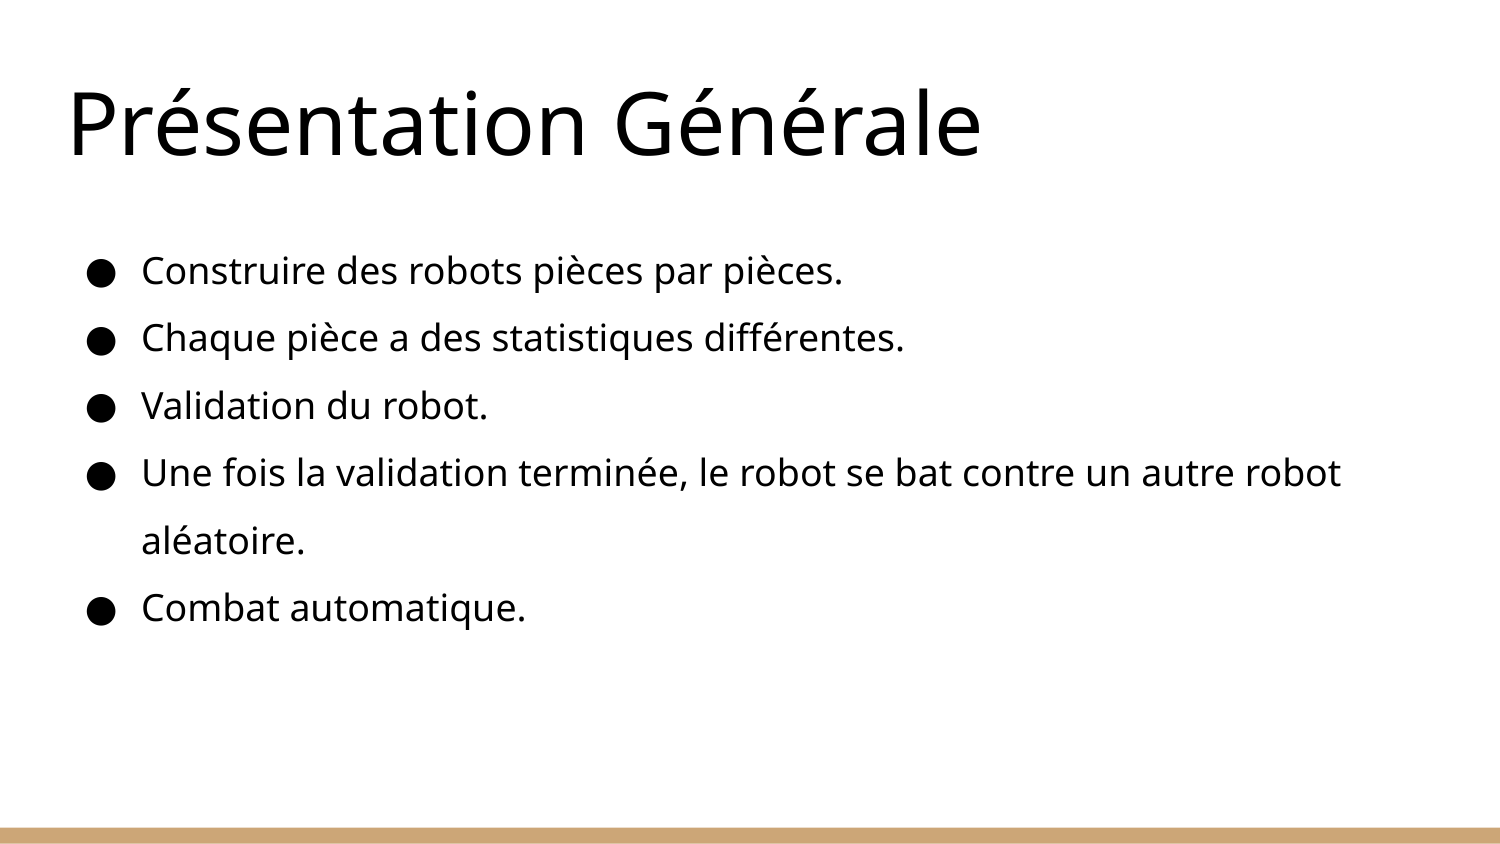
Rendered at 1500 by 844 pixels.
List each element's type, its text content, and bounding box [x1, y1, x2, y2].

list Construire des robots pièces par pièces. Chaque pièce a des statistiques différentes. Validation du robot. Une fois la validation terminée, le robot se bat contre un autre robot aléatoire. Combat automatique. [51, 209, 1449, 760]
title Présentation Générale [51, 51, 1449, 189]
